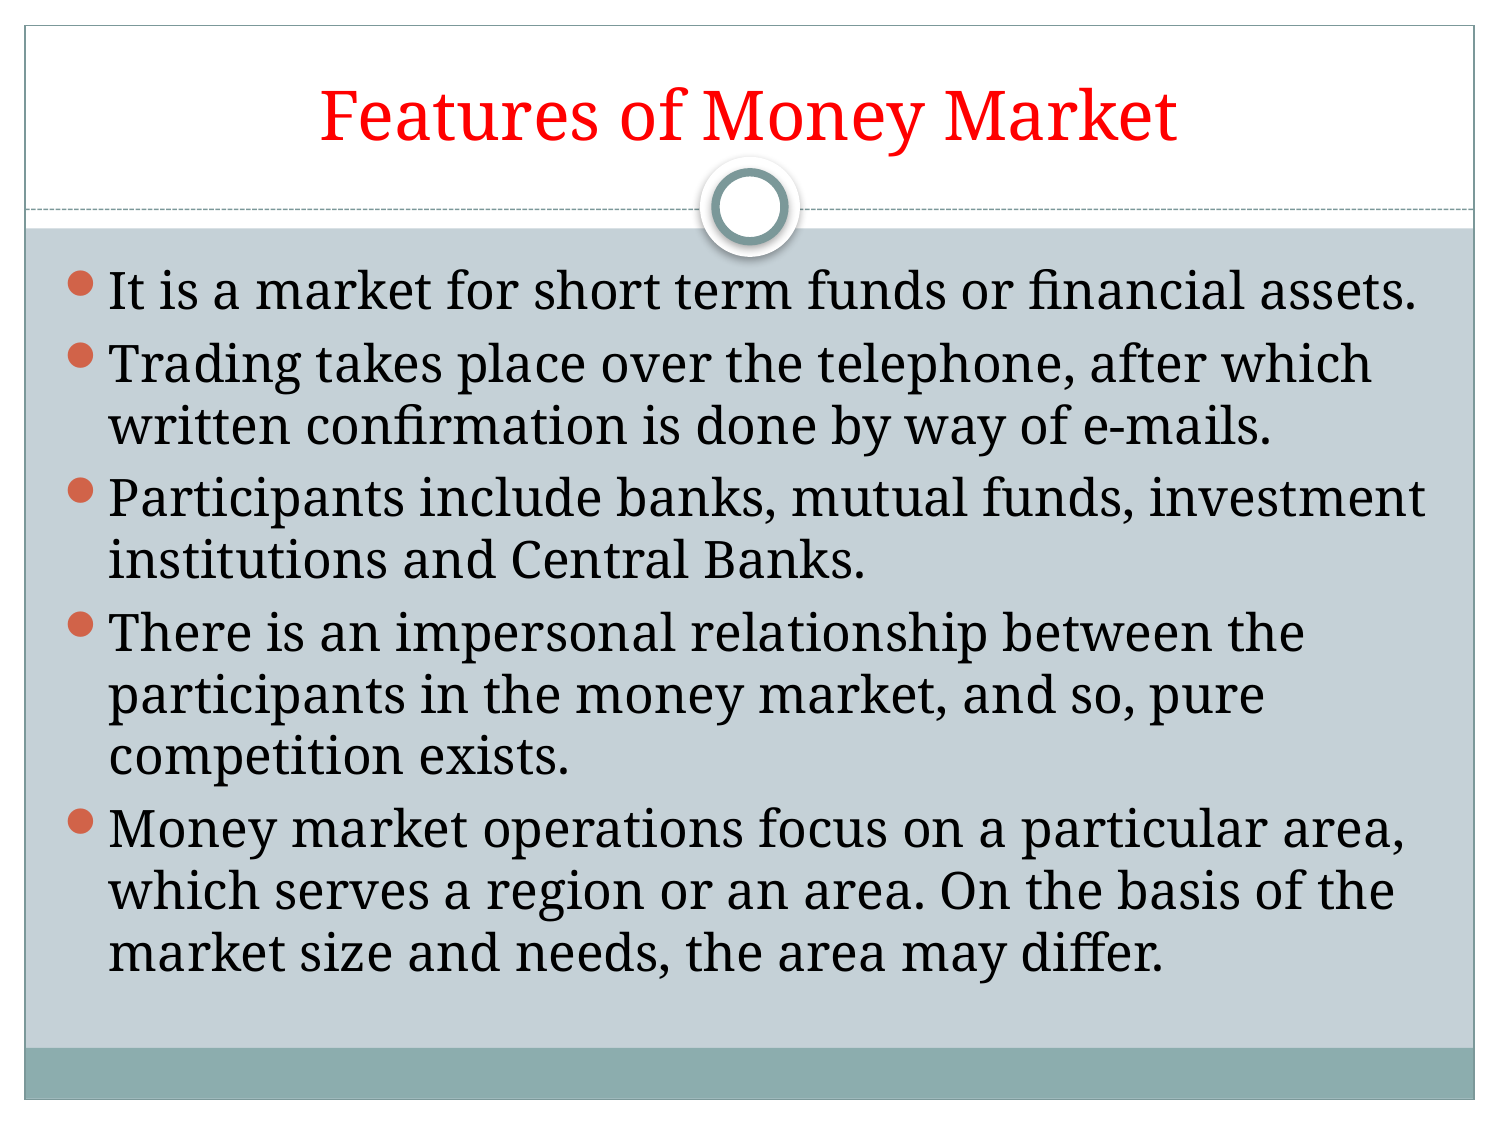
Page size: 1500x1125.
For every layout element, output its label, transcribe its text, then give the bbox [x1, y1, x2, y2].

title Features of Money Market [49, 37, 1450, 162]
list It is a market for short term funds or financial assets. Trading takes place over the telephone, after which written confirmation is done by way of e-mails. Participants include banks, mutual funds, investment institutions and Central Banks. There is an impersonal relationship between the participants in the money market, and so, pure competition exists. Money market operations focus on a particular area, which serves a region or an area. On the basis of the market size and needs, the area may differ. [49, 250, 1445, 1001]
